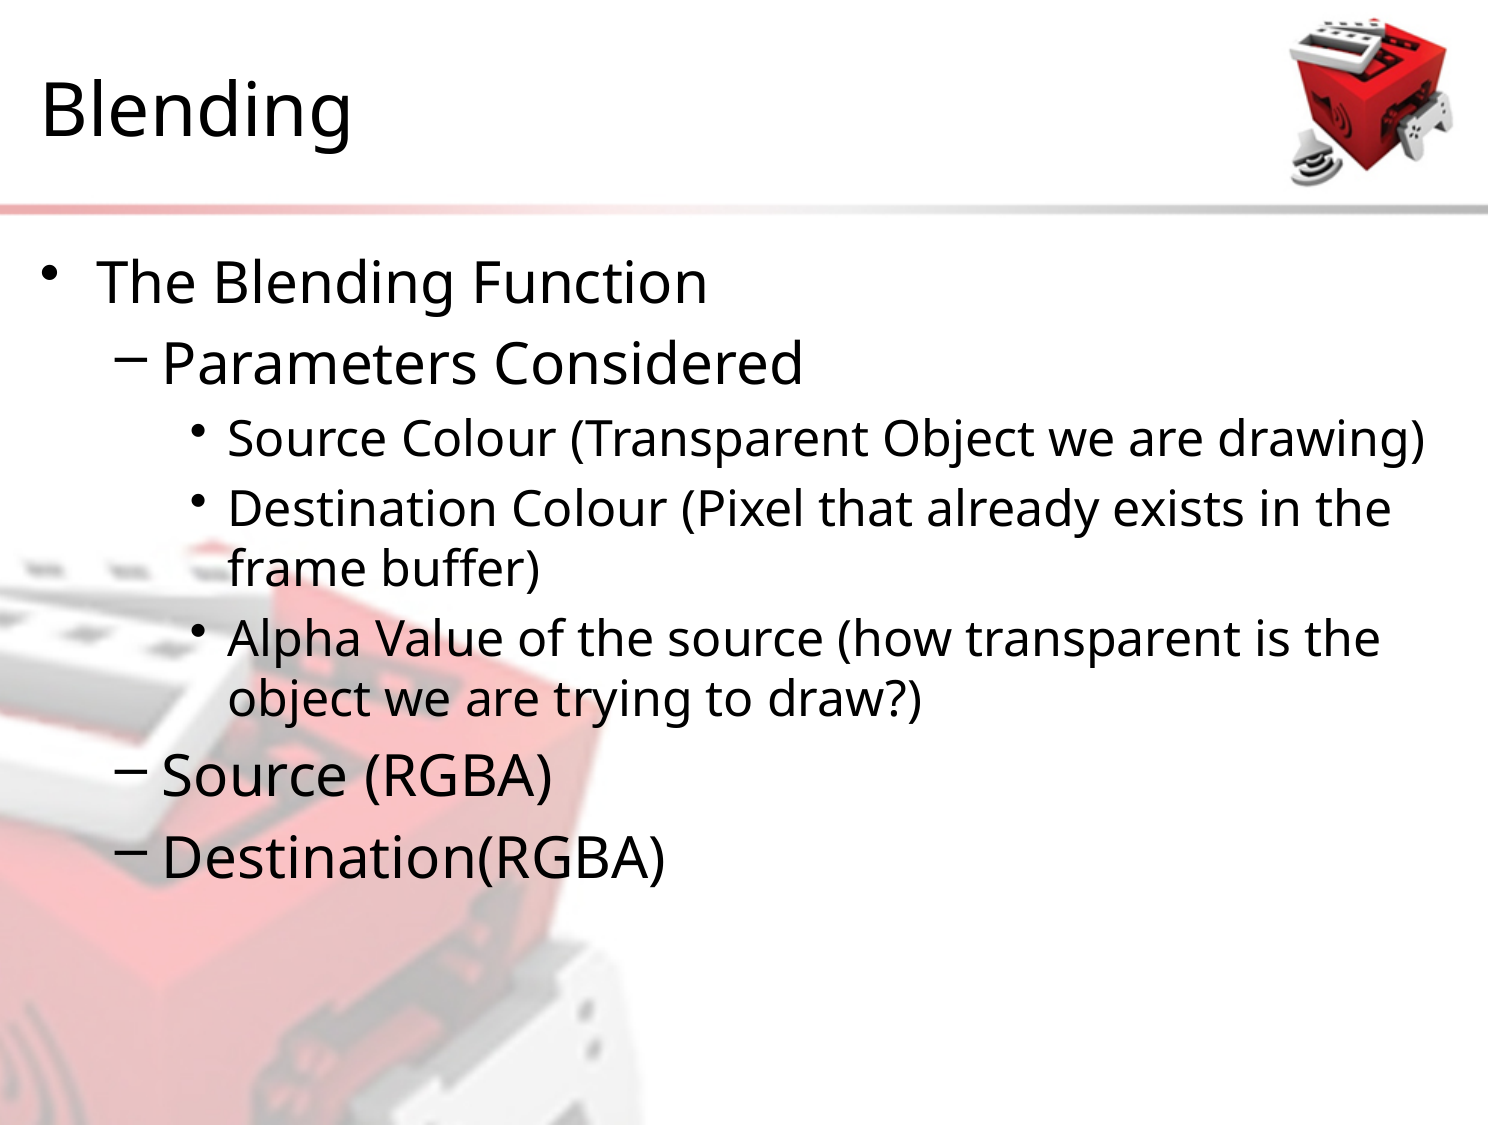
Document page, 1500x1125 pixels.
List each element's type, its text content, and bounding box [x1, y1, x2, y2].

picture [0, 1, 1488, 1125]
title Blending [24, 12, 1275, 200]
list The Blending Function Parameters Considered Source Colour (Transparent Object we are drawing) Destination Colour (Pixel that already exists in the frame buffer) Alpha Value of the source (how transparent is the object we are trying to draw?) Source (RGBA) Destination(RGBA) [24, 237, 1450, 1000]
